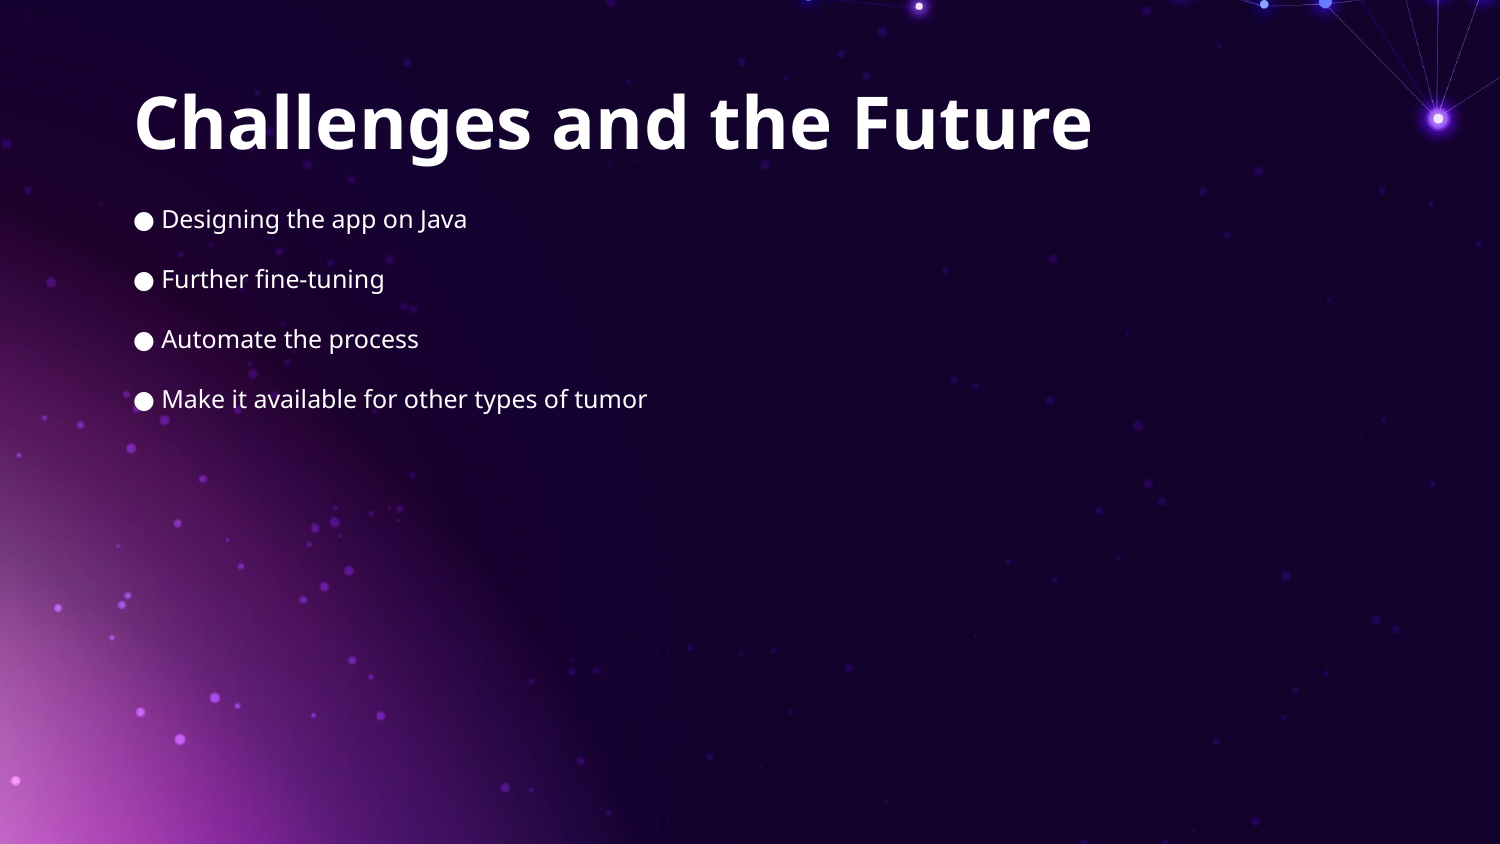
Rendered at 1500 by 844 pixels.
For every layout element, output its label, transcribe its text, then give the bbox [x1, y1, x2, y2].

list Designing the app on Java Further fine-tuning Automate the process Make it available for other types of tumor [118, 189, 1382, 750]
picture [0, 0, 1500, 844]
title Challenges and the Future [118, 72, 1382, 167]
